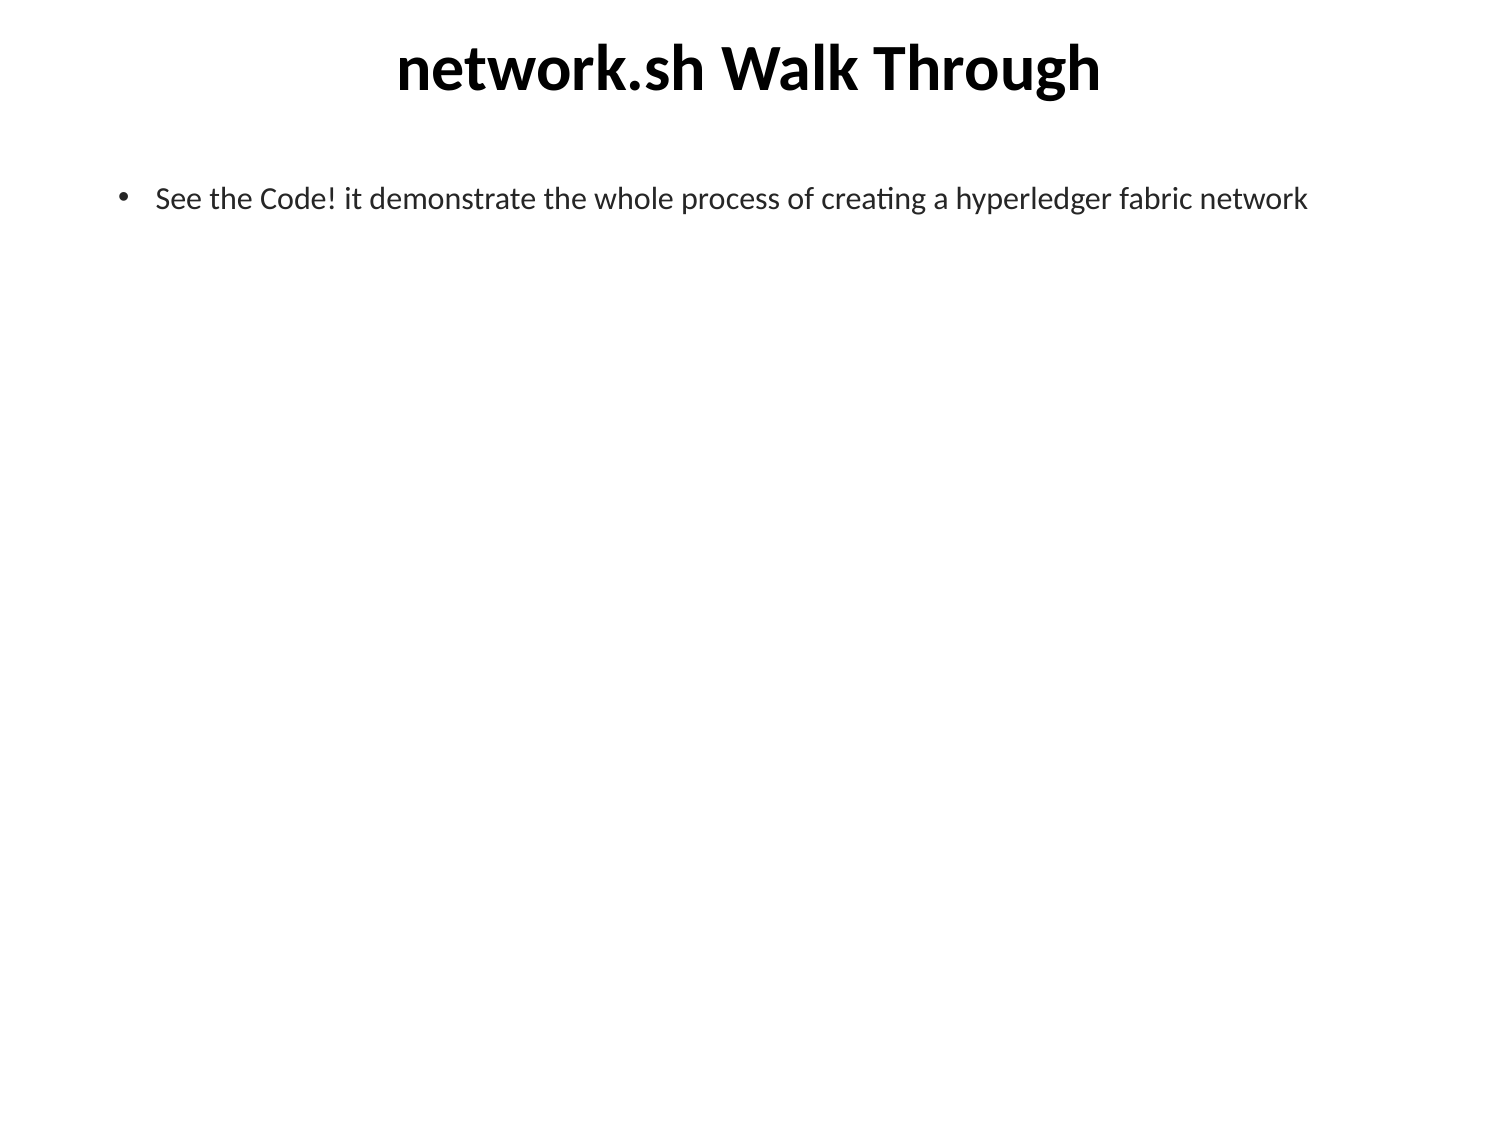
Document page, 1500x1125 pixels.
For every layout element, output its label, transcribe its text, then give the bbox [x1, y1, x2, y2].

list See the Code! it demonstrate the whole process of creating a hyperledger fabric network [103, 162, 1397, 1082]
title network.sh Walk Through [103, 25, 1397, 112]
